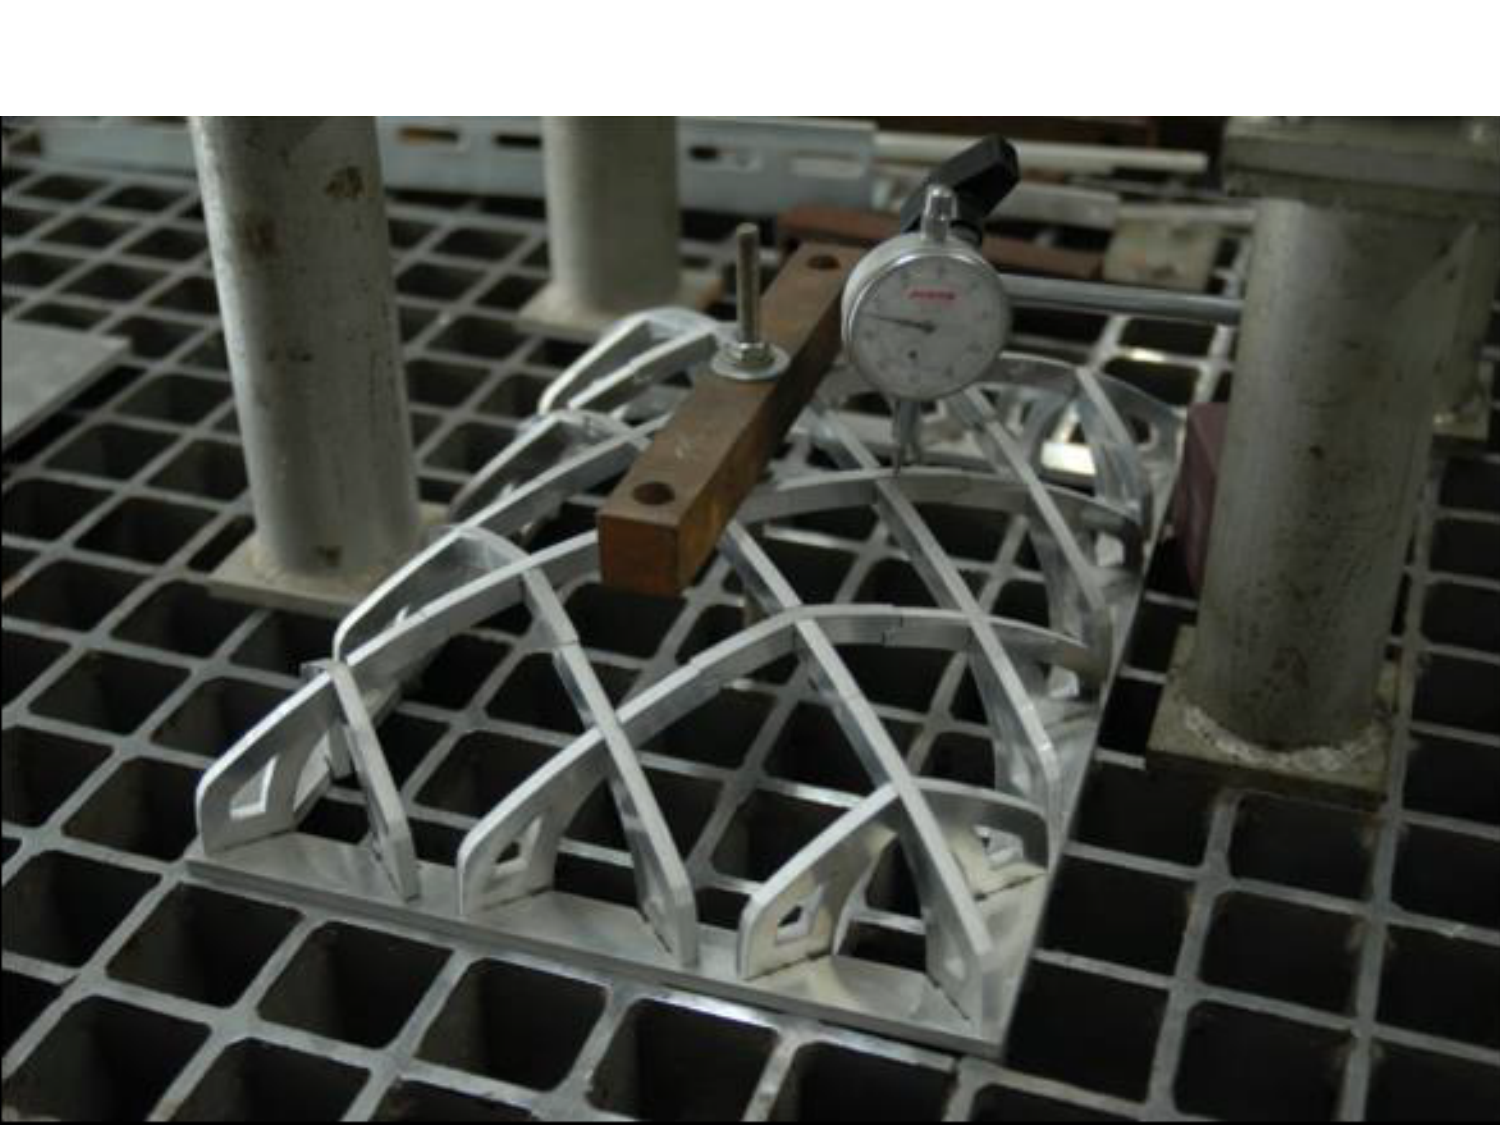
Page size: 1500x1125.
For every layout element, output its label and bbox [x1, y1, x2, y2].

picture [0, 116, 1500, 1125]
